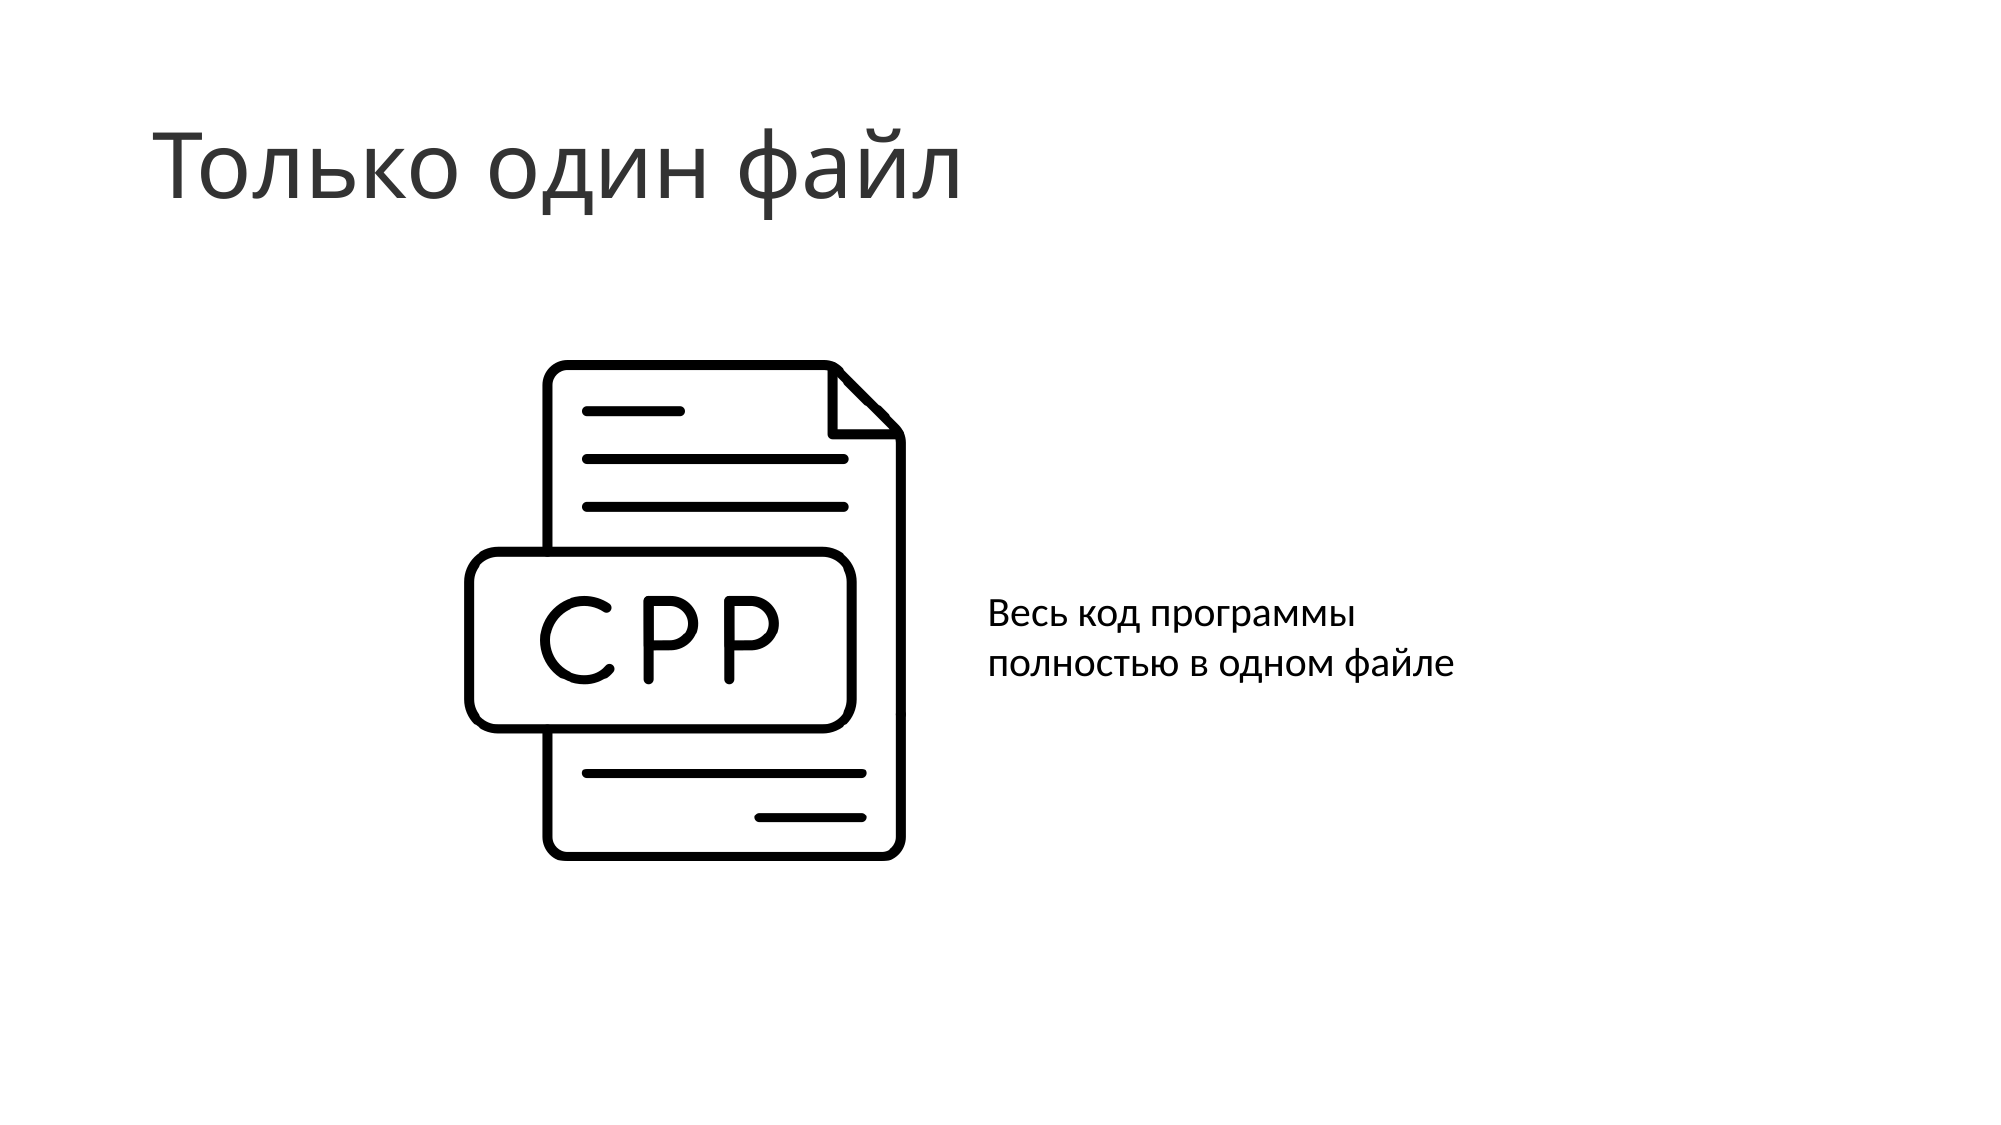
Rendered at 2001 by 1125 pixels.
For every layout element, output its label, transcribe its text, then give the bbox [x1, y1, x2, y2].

title Только один файл [137, 59, 1863, 278]
picture [434, 360, 935, 861]
text_box Весь код программы полностью в одном файле [972, 577, 1473, 693]
